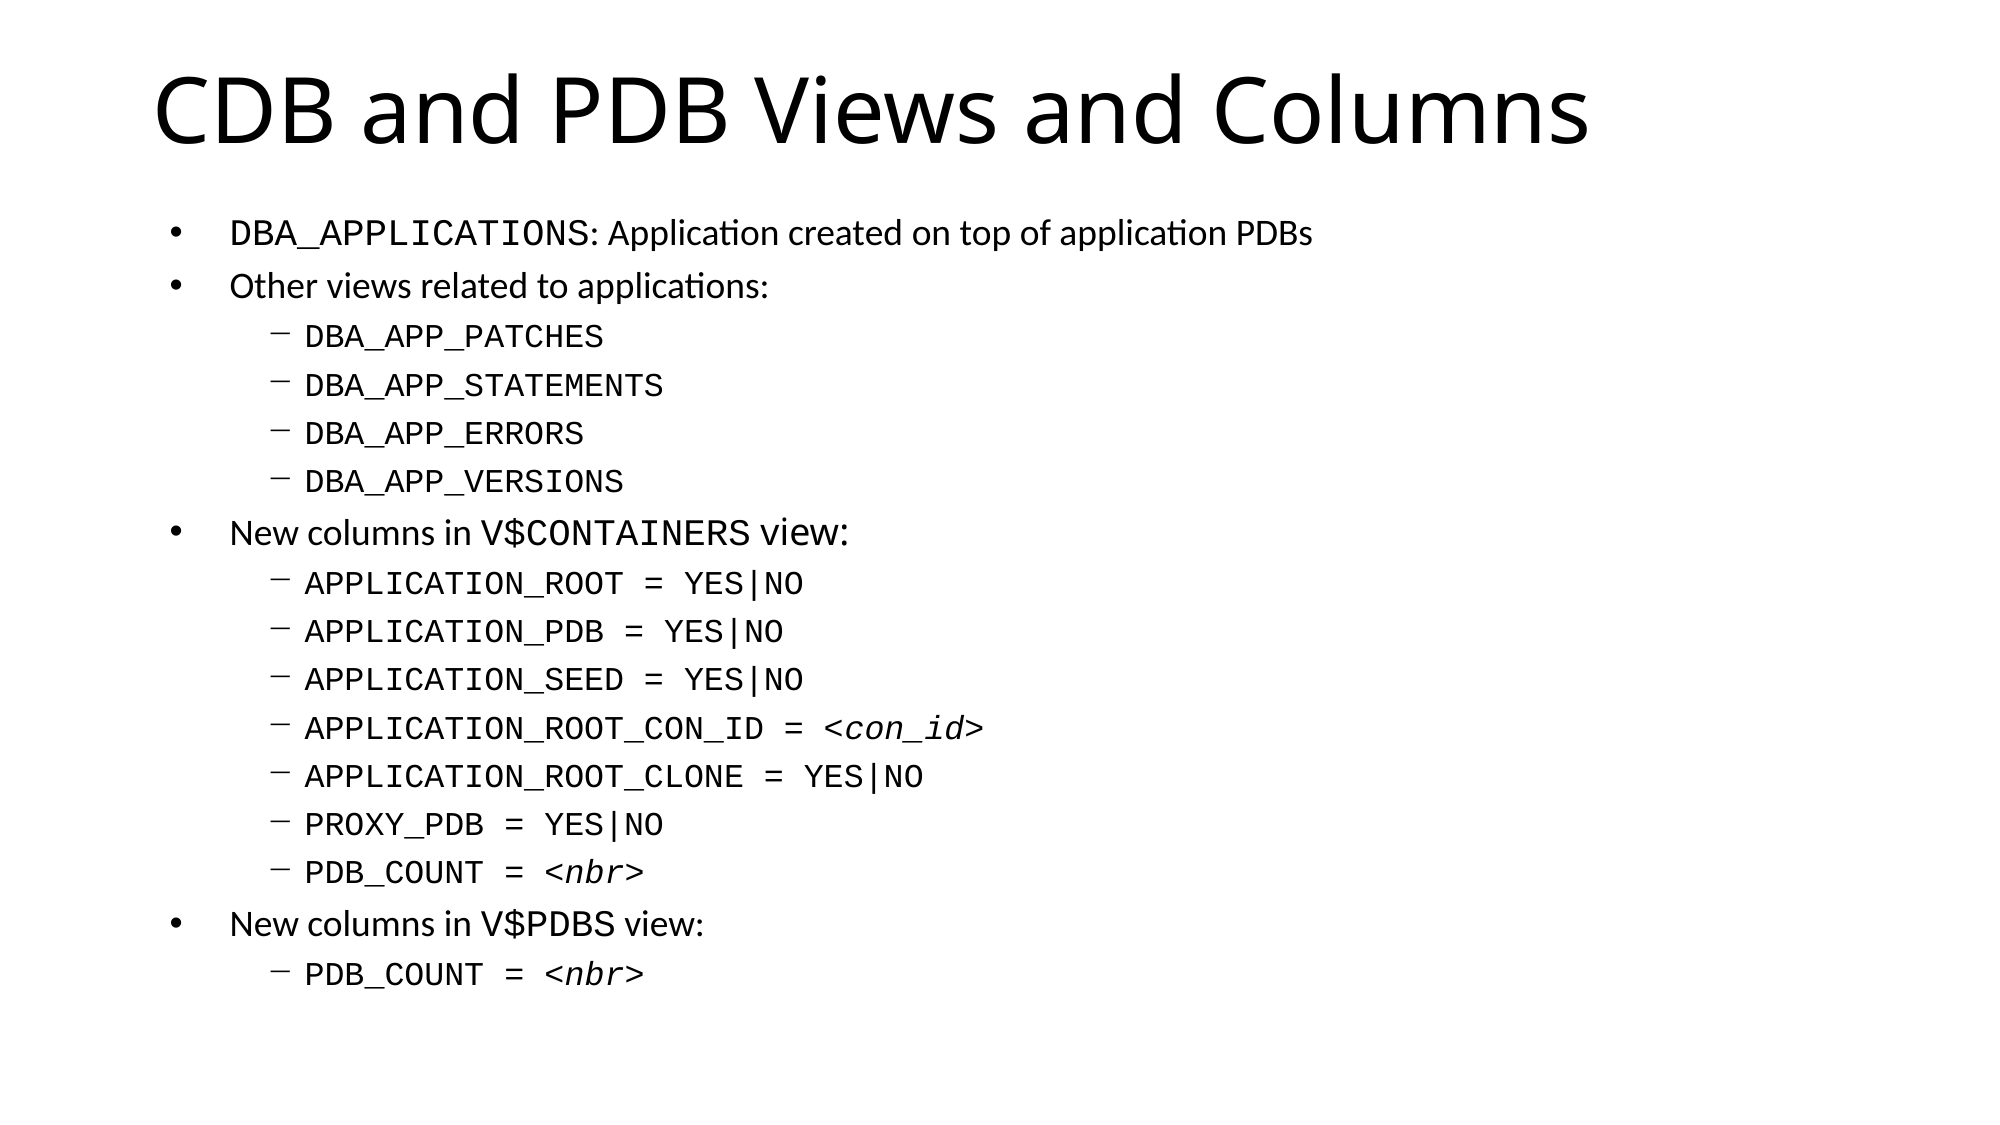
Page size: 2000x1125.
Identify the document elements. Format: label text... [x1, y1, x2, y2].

title CDB and PDB Views and Columns [137, 59, 1862, 203]
list DBA_APPLICATIONS: Application created on top of application PDBs Other views related to applications: DBA_APP_PATCHES DBA_APP_STATEMENTS DBA_APP_ERRORS DBA_APP_VERSIONS New columns in V$CONTAINERS view: APPLICATION_ROOT = YES|NO APPLICATION_PDB = YES|NO APPLICATION_SEED = YES|NO APPLICATION_ROOT_CON_ID = <con_id> APPLICATION_ROOT_CLONE = YES|NO PROXY_PDB = YES|NO PDB_COUNT = <nbr> New columns in V$PDBS view: PDB_COUNT = <nbr> [102, 203, 1898, 1026]
